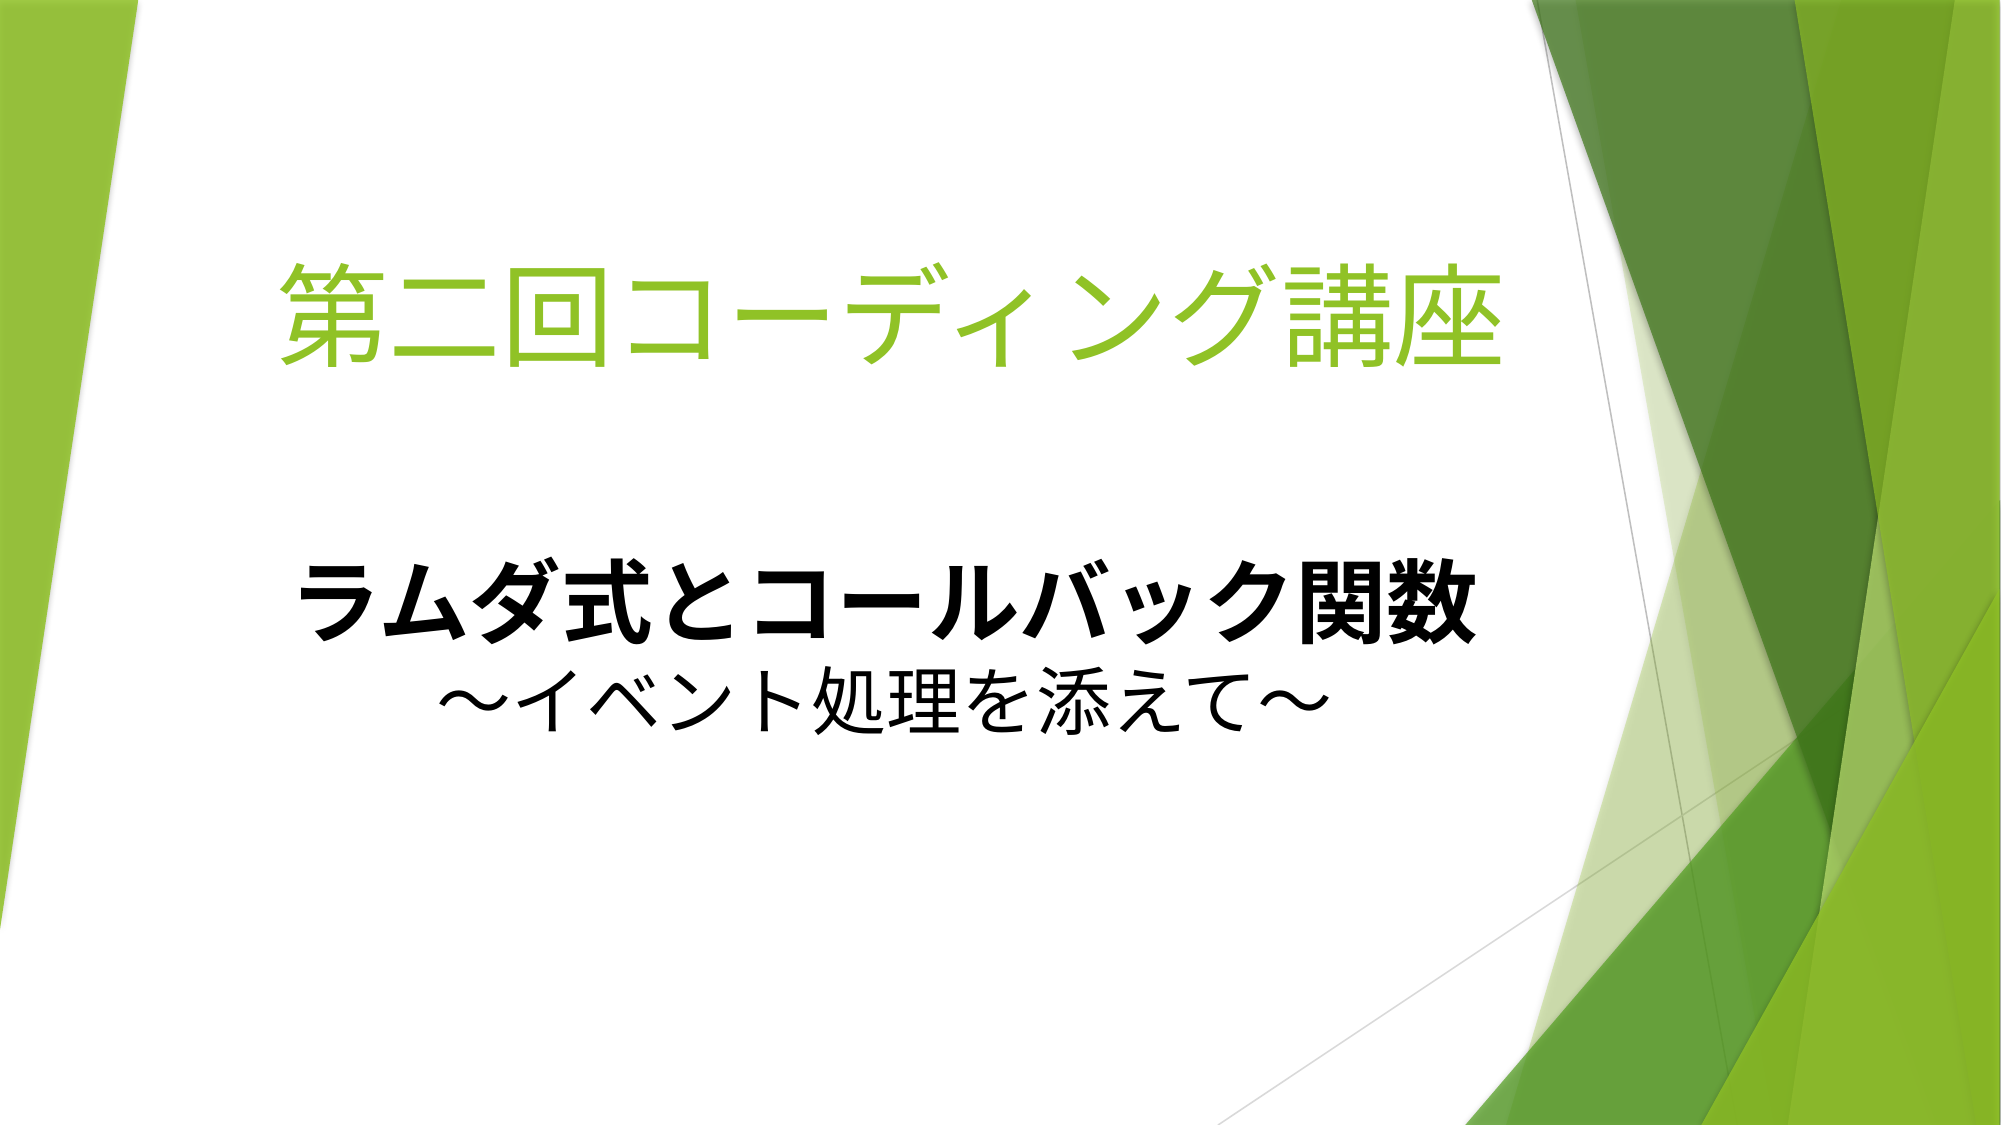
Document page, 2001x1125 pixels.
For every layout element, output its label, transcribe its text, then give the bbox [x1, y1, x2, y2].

text_box ラムダ式とコールバック関数 ～イベント処理を添えて～ [247, 537, 1522, 753]
title 第二回コーディング講座 [247, 118, 1522, 389]
